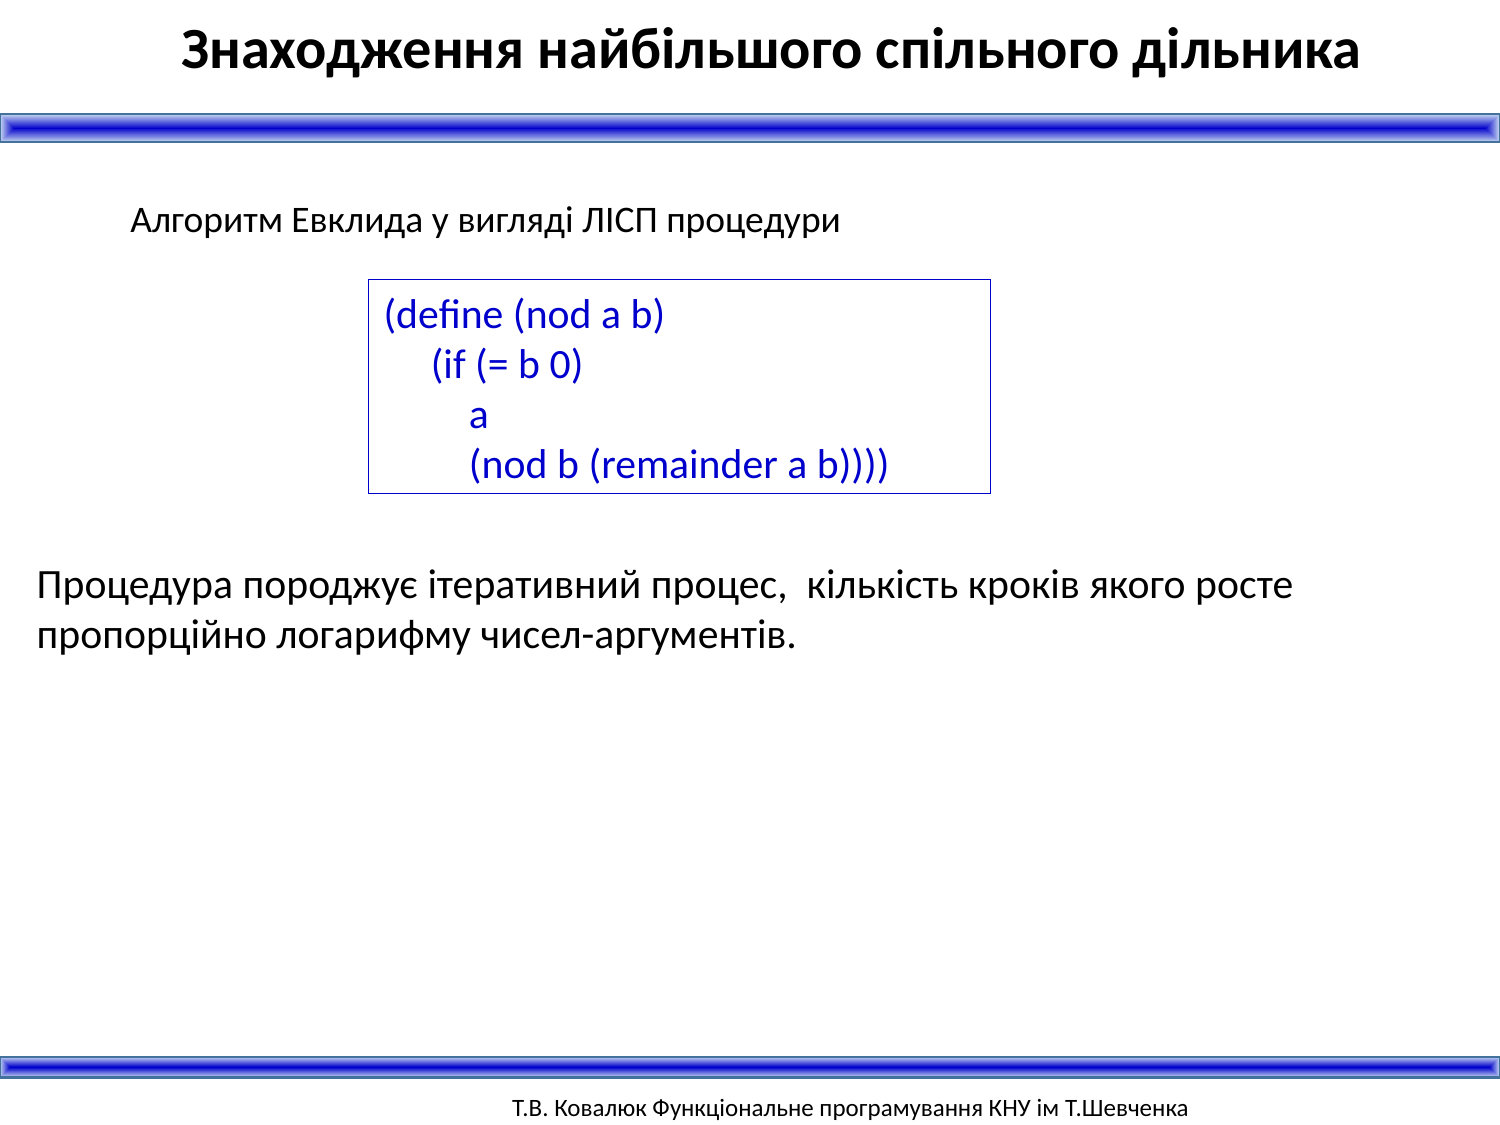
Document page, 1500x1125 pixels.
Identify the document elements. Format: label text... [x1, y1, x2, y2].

text_box Процедура породжує ітеративний процес, кількість кроків якого росте пропорційно логарифму чисел-аргументів. [21, 549, 1464, 664]
text_box Знаходження найбільшого спільного дільника [21, 2, 1500, 87]
text_box (define (nod a b) (if (= b 0) a (nod b (remainder a b)))) [368, 279, 991, 494]
text_box Алгоритм Евклида у вигляді ЛІСП процедури [115, 187, 1441, 248]
